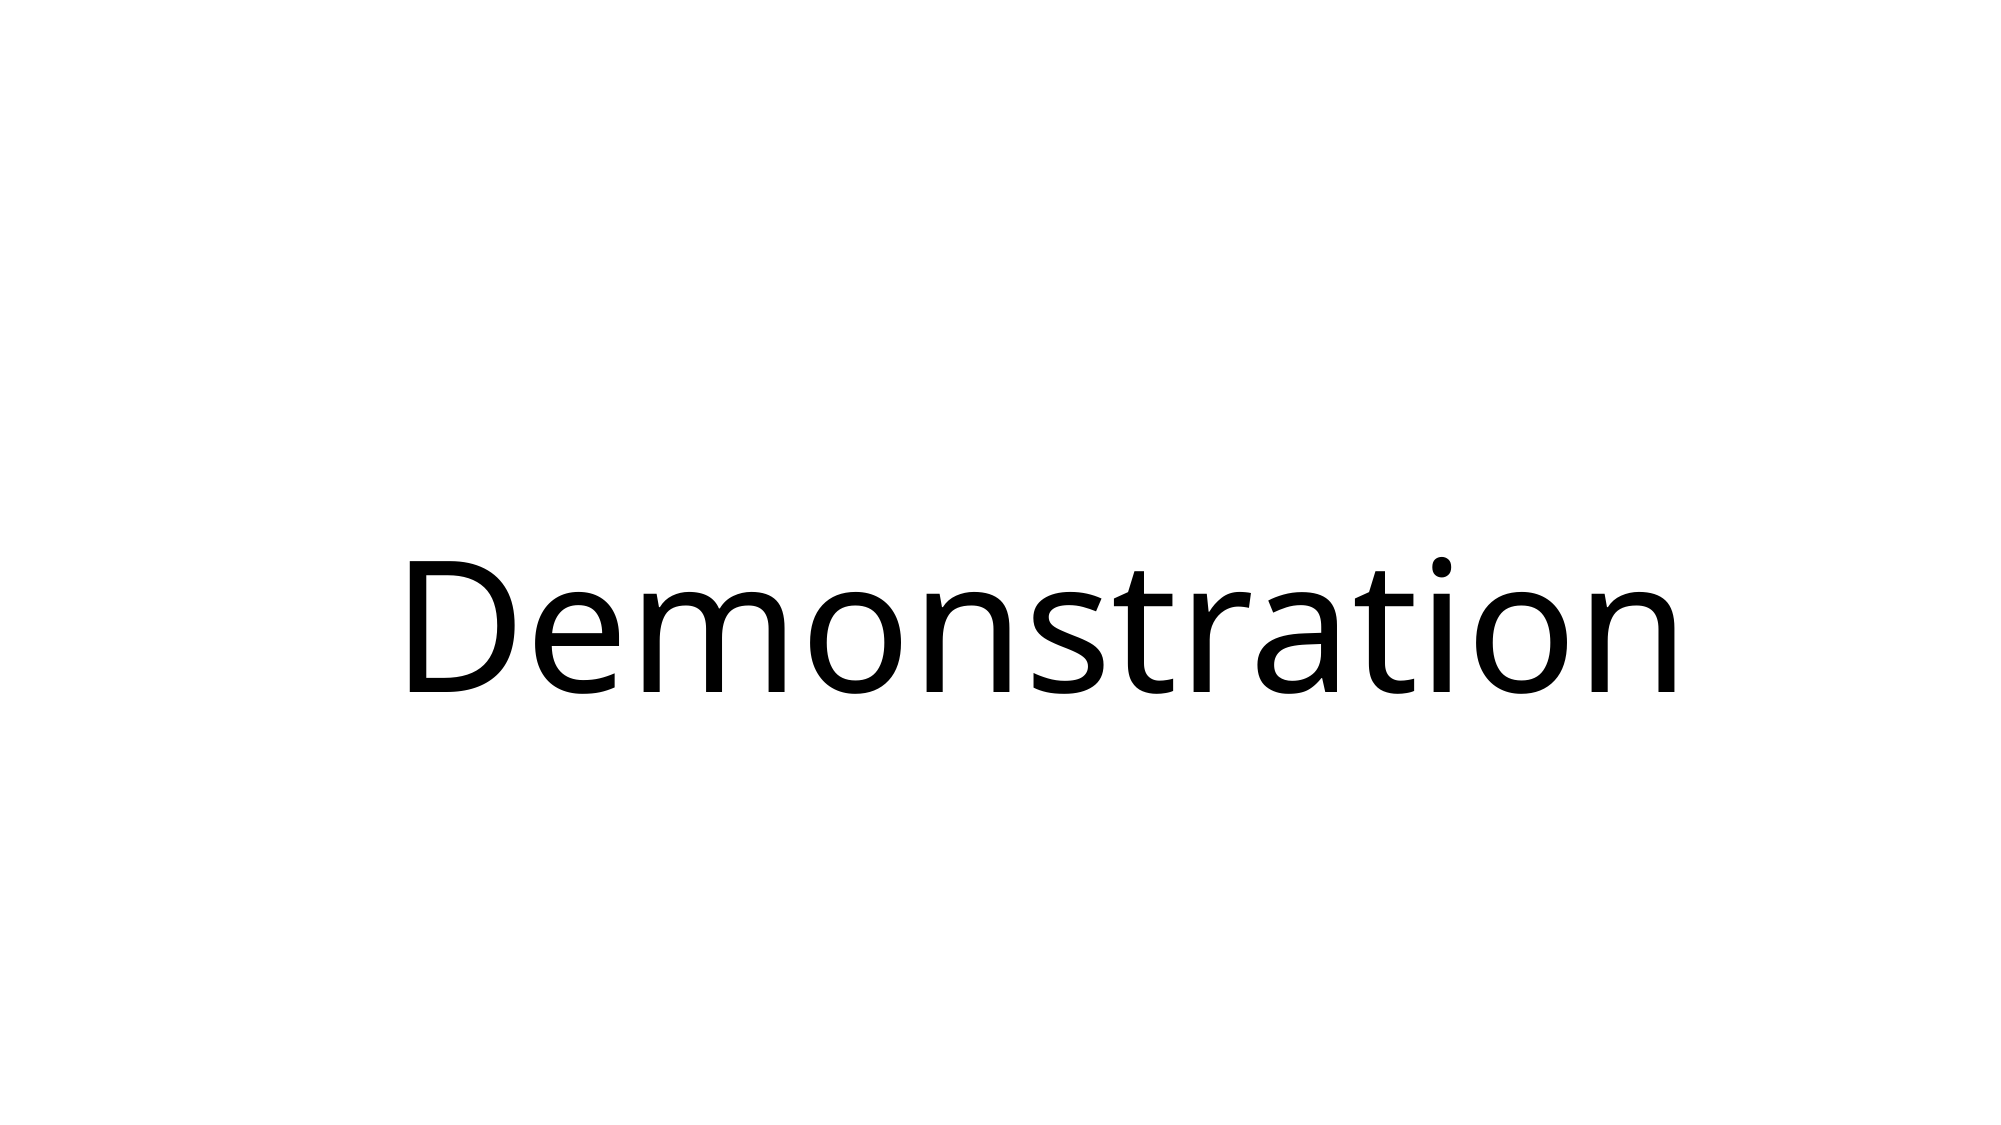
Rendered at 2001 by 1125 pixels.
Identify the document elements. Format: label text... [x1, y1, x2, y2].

title Demonstration [377, 524, 2000, 742]
